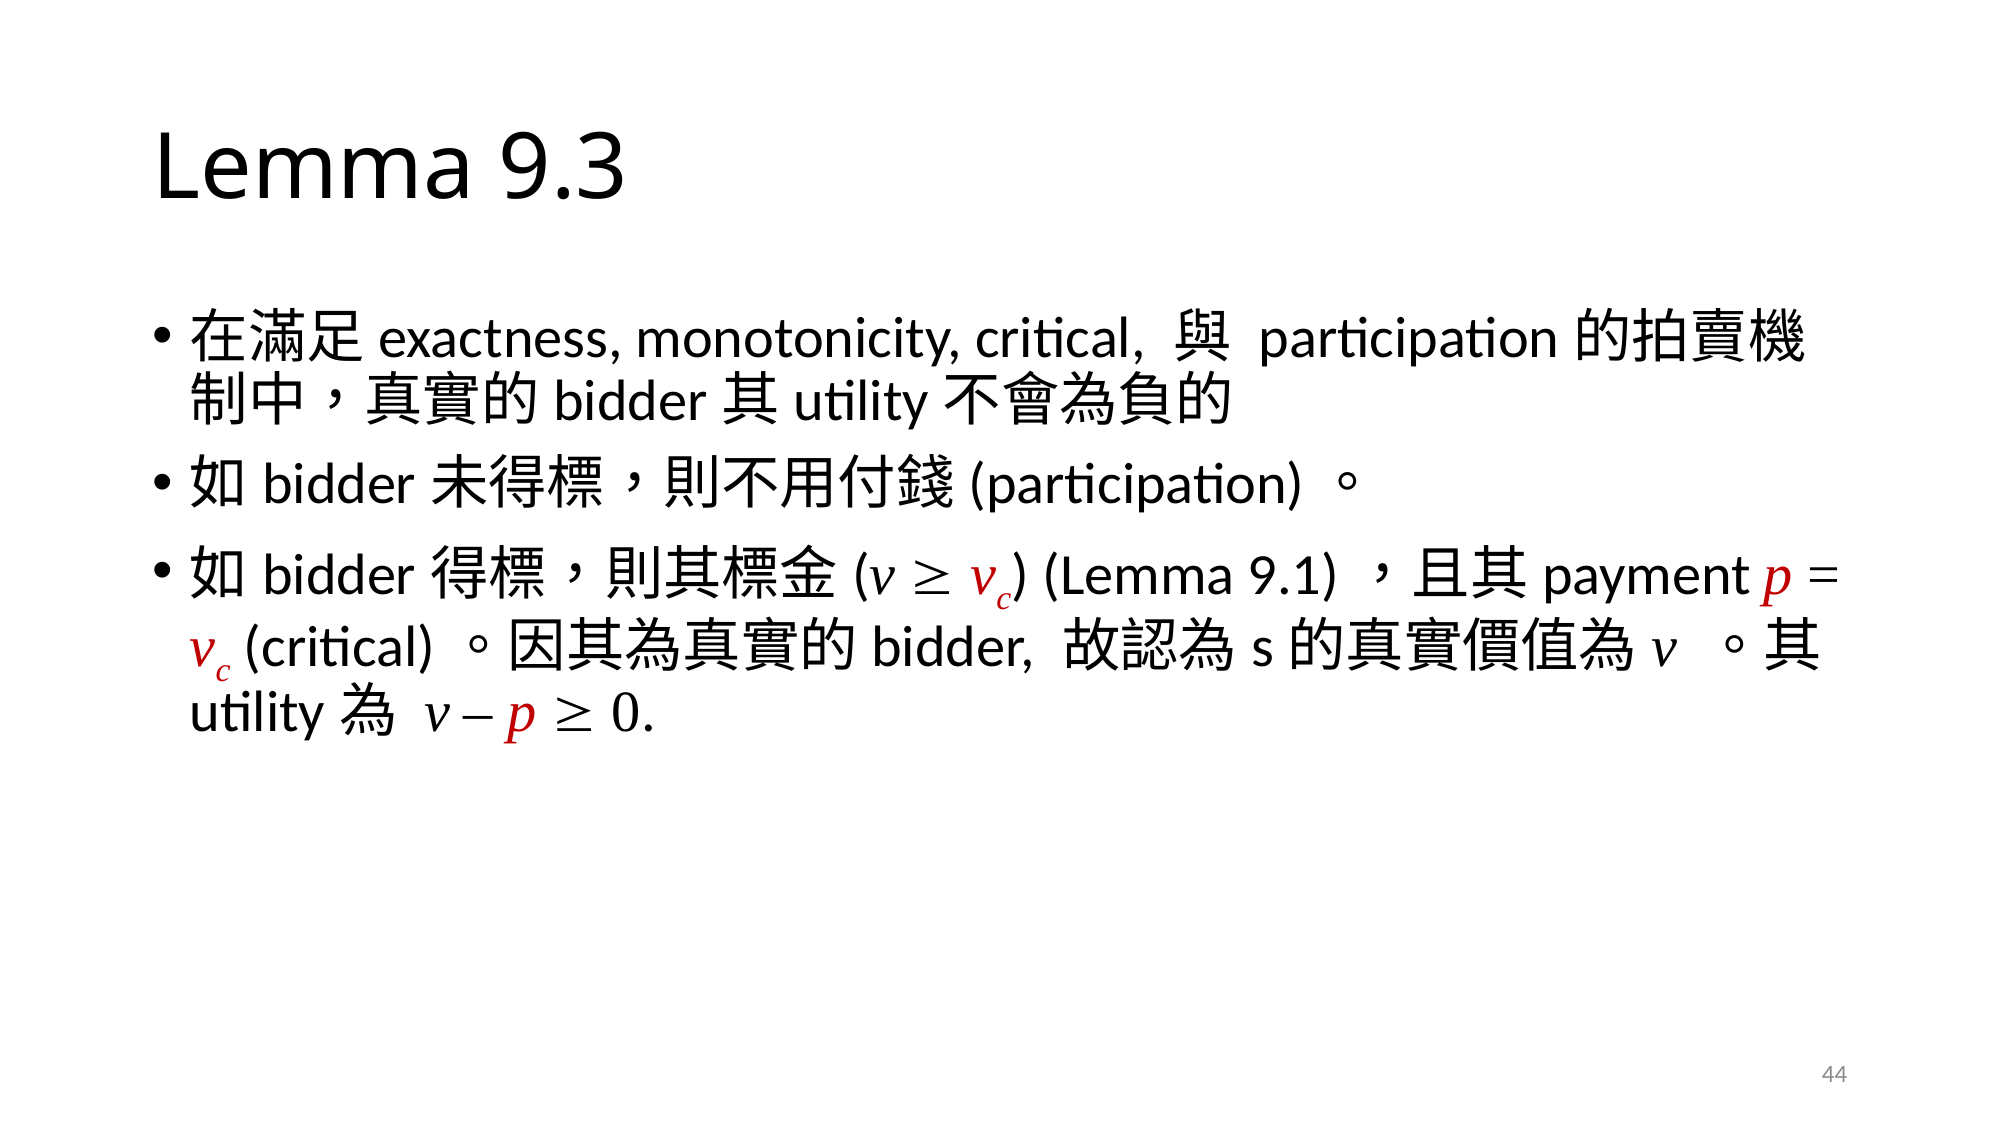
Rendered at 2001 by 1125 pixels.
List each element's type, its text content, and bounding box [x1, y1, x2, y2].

slide_number 44 [1412, 1042, 1863, 1103]
list 在滿足exactness, monotonicity, critical, 與 participation的拍賣機制中，真實的bidder其utility不會為負的 如bidder未得標，則不用付錢(participation)。 如bidder得標，則其標金(v  vc) (Lemma 9.1)，且其payment p = vc (critical)。因其為真實的bidder, 故認為s的真實價值為v 。其utility為 v – p  0. [137, 299, 1863, 1014]
title Lemma 9.3 [137, 59, 1863, 278]
